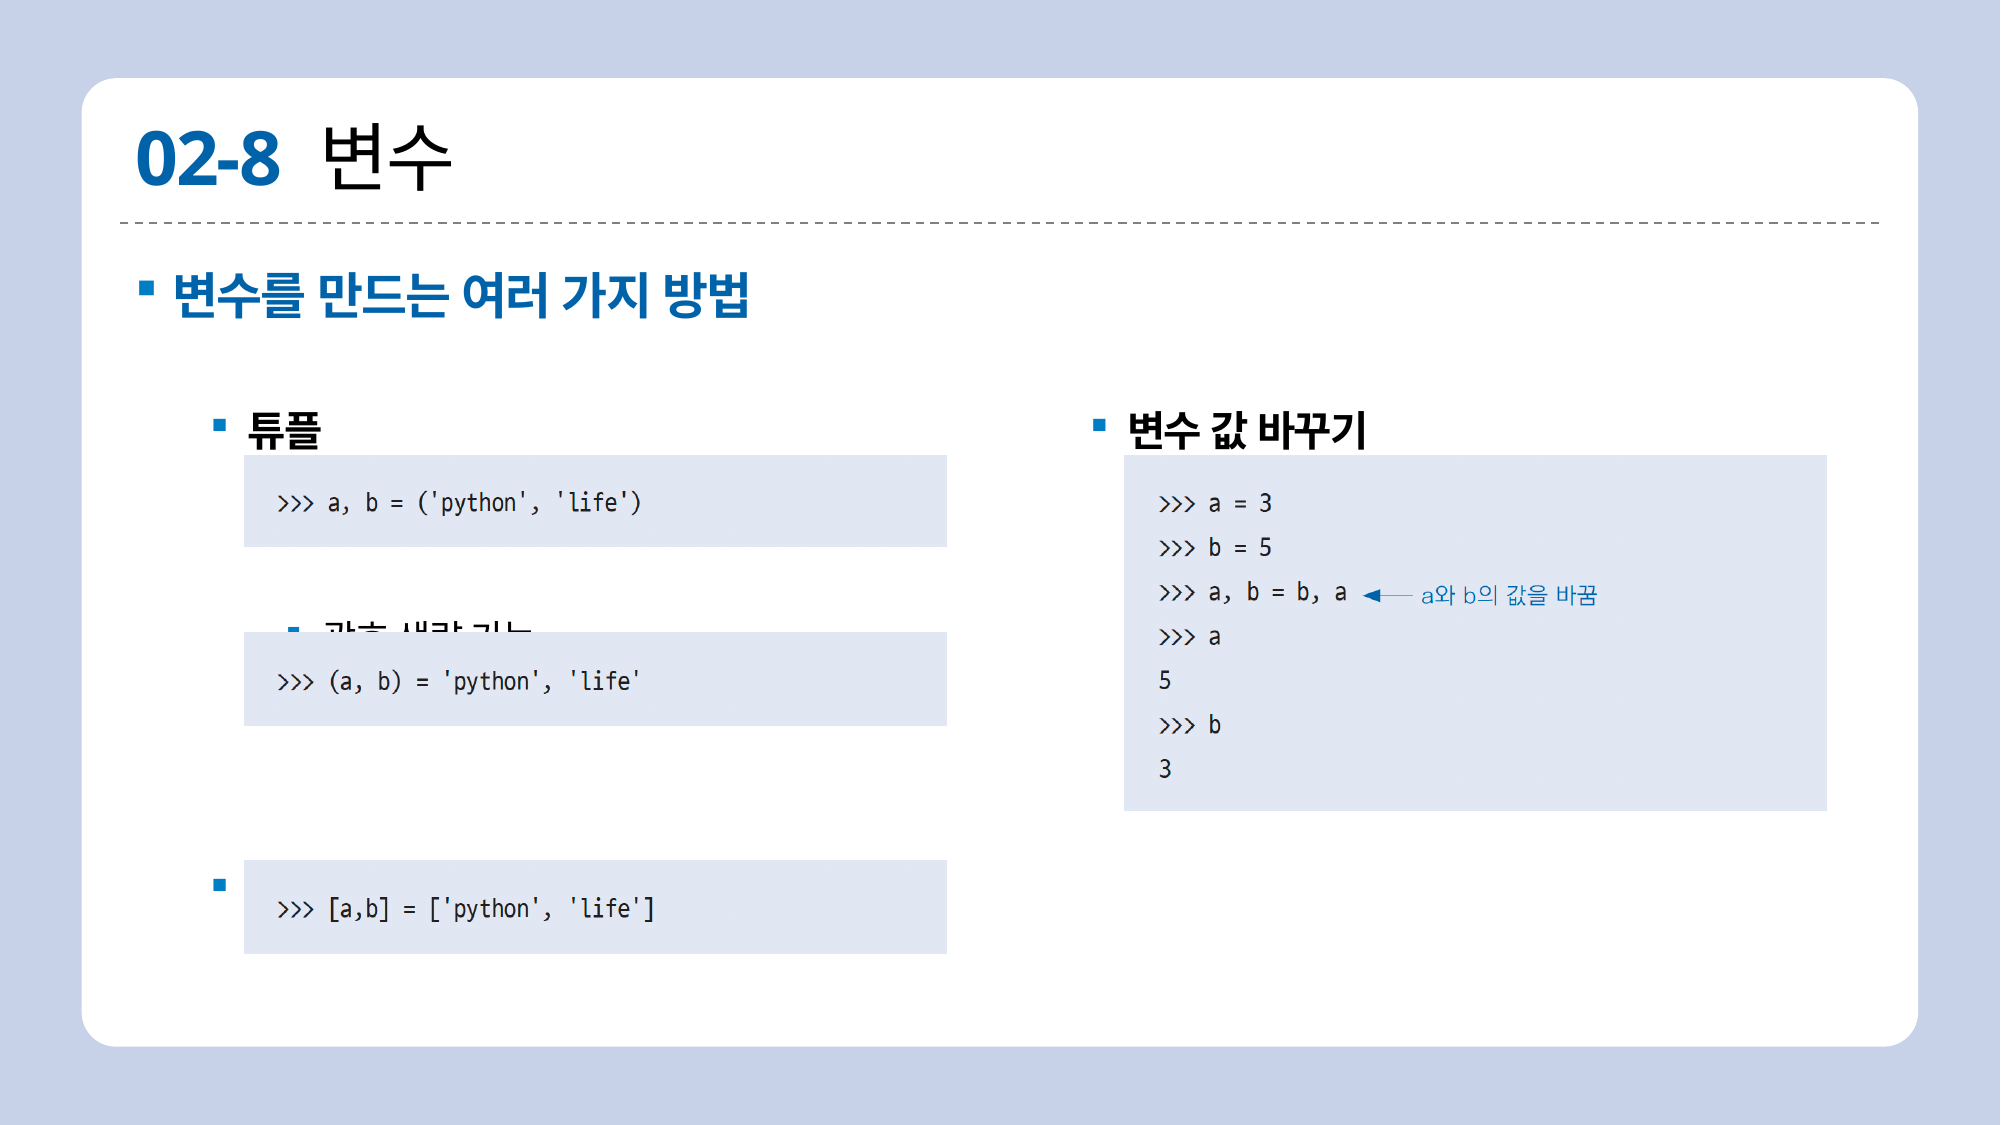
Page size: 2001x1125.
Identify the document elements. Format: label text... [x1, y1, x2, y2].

picture [244, 632, 947, 726]
picture [244, 860, 947, 954]
list 변수 값 바꾸기 [999, 257, 1880, 1009]
picture [244, 455, 947, 547]
list 변수를 만드는 여러 가지 방법 튜플 괄호 생략 가능 리스트 [120, 257, 999, 1009]
picture [1124, 455, 1827, 811]
title 02-8 변수 [120, 109, 1880, 209]
